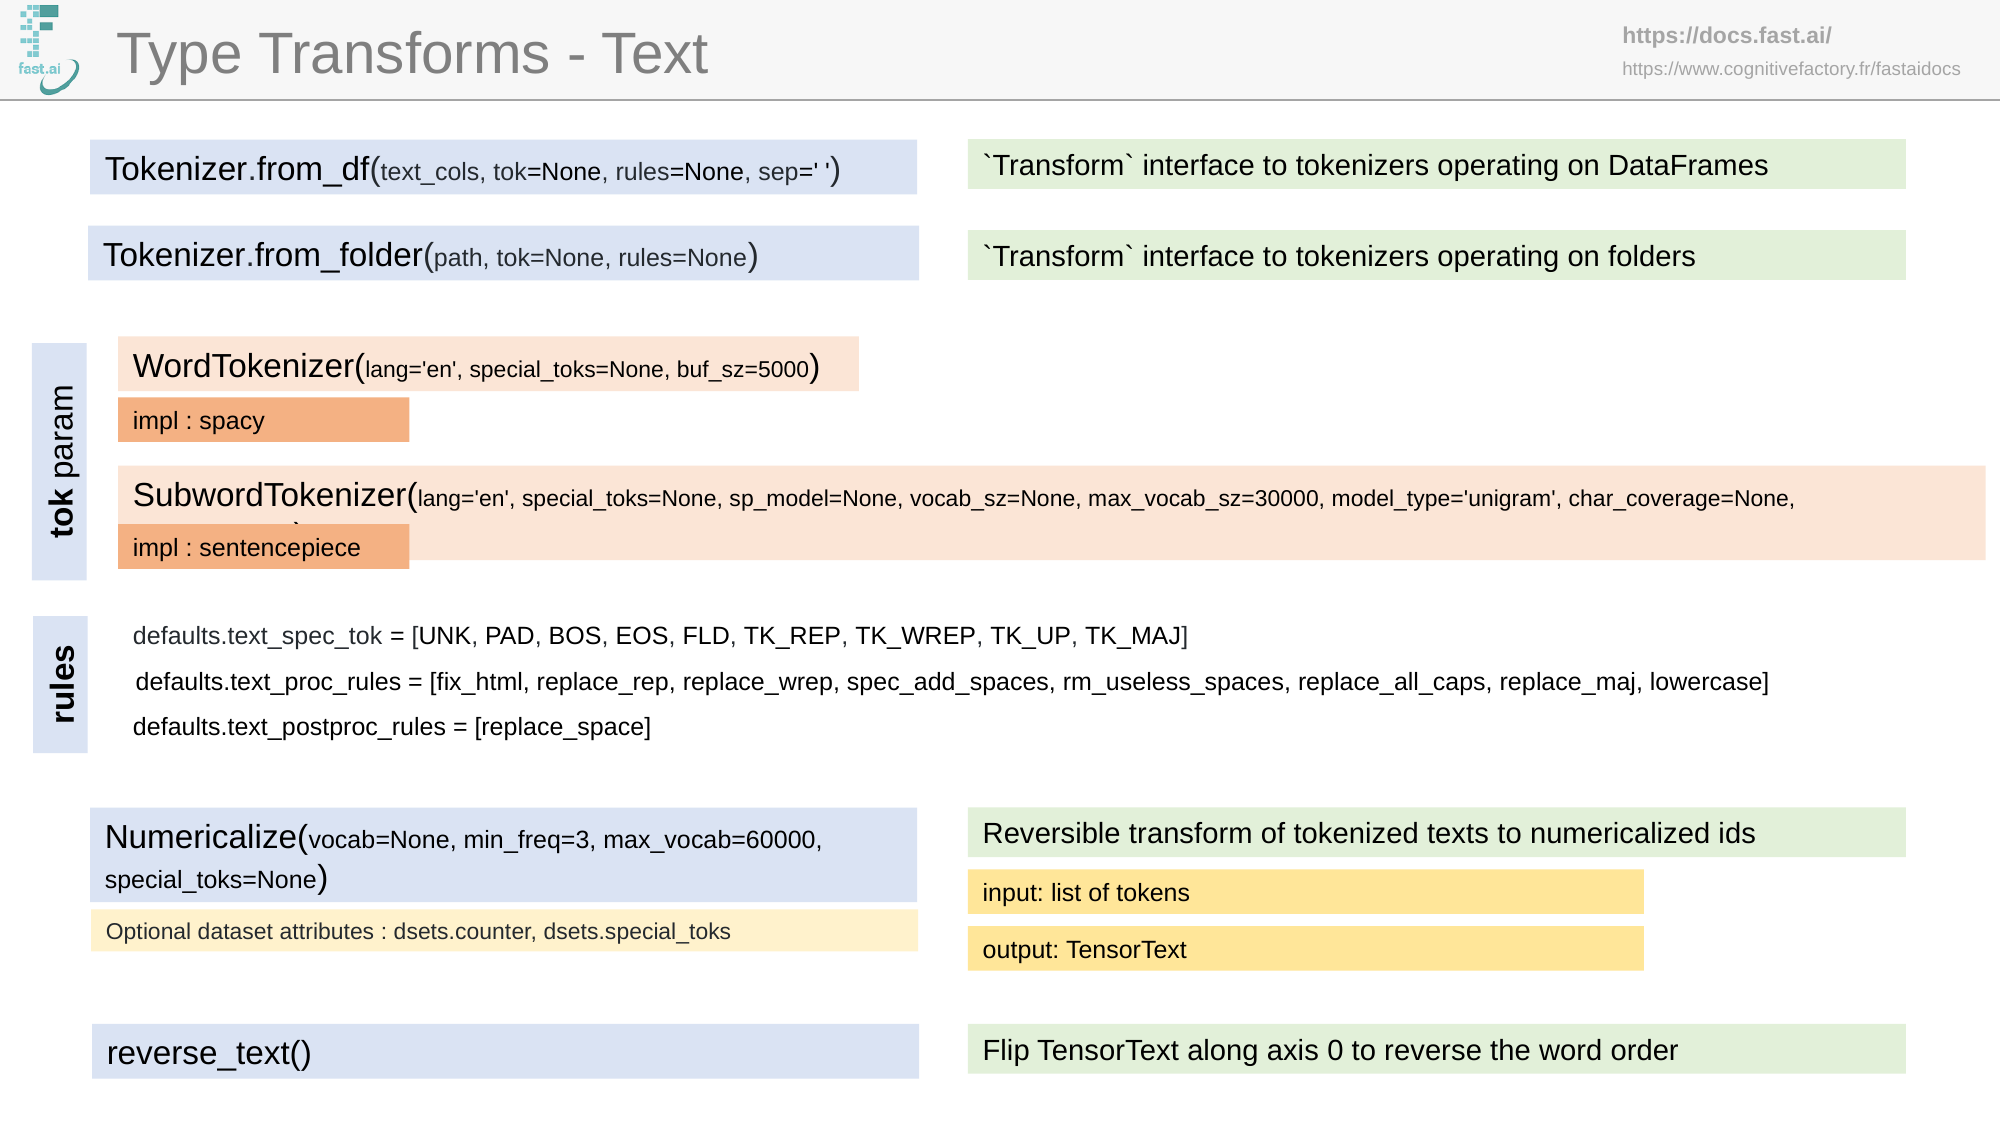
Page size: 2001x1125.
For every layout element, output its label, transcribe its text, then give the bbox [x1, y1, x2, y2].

text_box Type Transforms - Text [101, 8, 725, 93]
text_box impl : sentencepiece [118, 524, 410, 569]
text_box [118, 611, 1791, 749]
text_box Reversible transform of tokenized texts to numericalized ids [967, 807, 1906, 858]
text_box Numericalize(vocab=None, min_freq=3, max_vocab=60000, special_toks=None) [90, 807, 918, 903]
text_box reverse_text() [92, 1023, 920, 1079]
text_box rules [33, 616, 88, 754]
text_box `Transform` interface to tokenizers operating on DataFrames [967, 139, 1906, 189]
text_box SubwordTokenizer(lang='en', special_toks=None, sp_model=None, vocab_sz=None, max_vocab_sz=30000, model_type='unigram', char_coverage=None, cache_dir='tmp') [118, 465, 1986, 561]
text_box `Transform` interface to tokenizers operating on folders [967, 230, 1906, 280]
text_box Tokenizer.from_folder(path, tok=None, rules=None) [88, 225, 920, 281]
text_box WordTokenizer(lang='en', special_toks=None, buf_sz=5000) [118, 336, 859, 392]
text_box tok param [31, 343, 87, 581]
text_box impl : spacy [118, 397, 410, 442]
picture [0, 0, 90, 99]
text_box output: TensorText [967, 926, 1644, 971]
text_box Optional dataset attributes : dsets.counter, dsets.special_toks [91, 909, 919, 952]
text_box Flip TensorText along axis 0 to reverse the word order [967, 1023, 1906, 1074]
text_box Tokenizer.from_df(text_cols, tok=None, rules=None, sep=' ') [90, 139, 918, 195]
text_box input: list of tokens [967, 869, 1644, 914]
